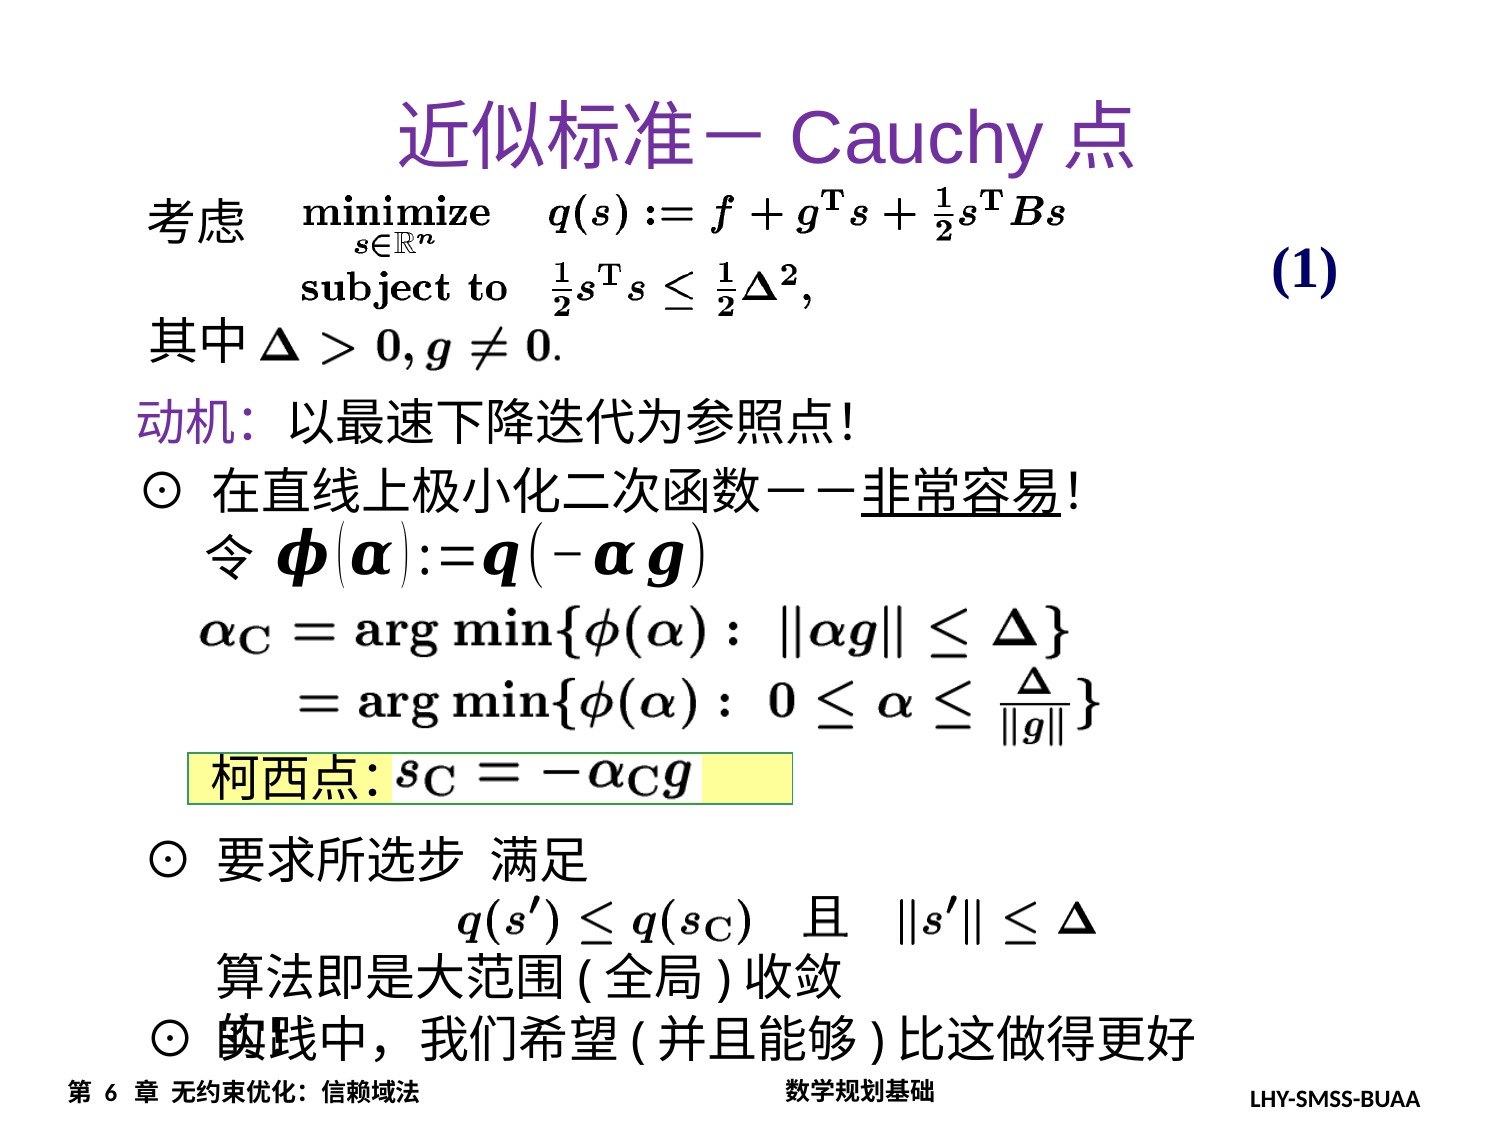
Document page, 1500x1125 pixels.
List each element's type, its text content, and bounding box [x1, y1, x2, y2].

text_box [130, 182, 1367, 378]
text_box ⊙ 实践中，我们希望(并且能够)比这做得更好 [130, 999, 1348, 1075]
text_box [187, 738, 801, 814]
text_box 动机：以最速下降迭代为参照点！ [121, 382, 959, 458]
text_box ⊙ 在直线上极小化二次函数－－非常容易！ [123, 452, 1175, 527]
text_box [188, 516, 709, 595]
picture [195, 602, 1104, 752]
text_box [128, 821, 1100, 951]
text_box 近似标准－Cauchy点 [134, 64, 1400, 186]
text_box 算法即是大范围(全局)收敛的！ [200, 960, 888, 1073]
